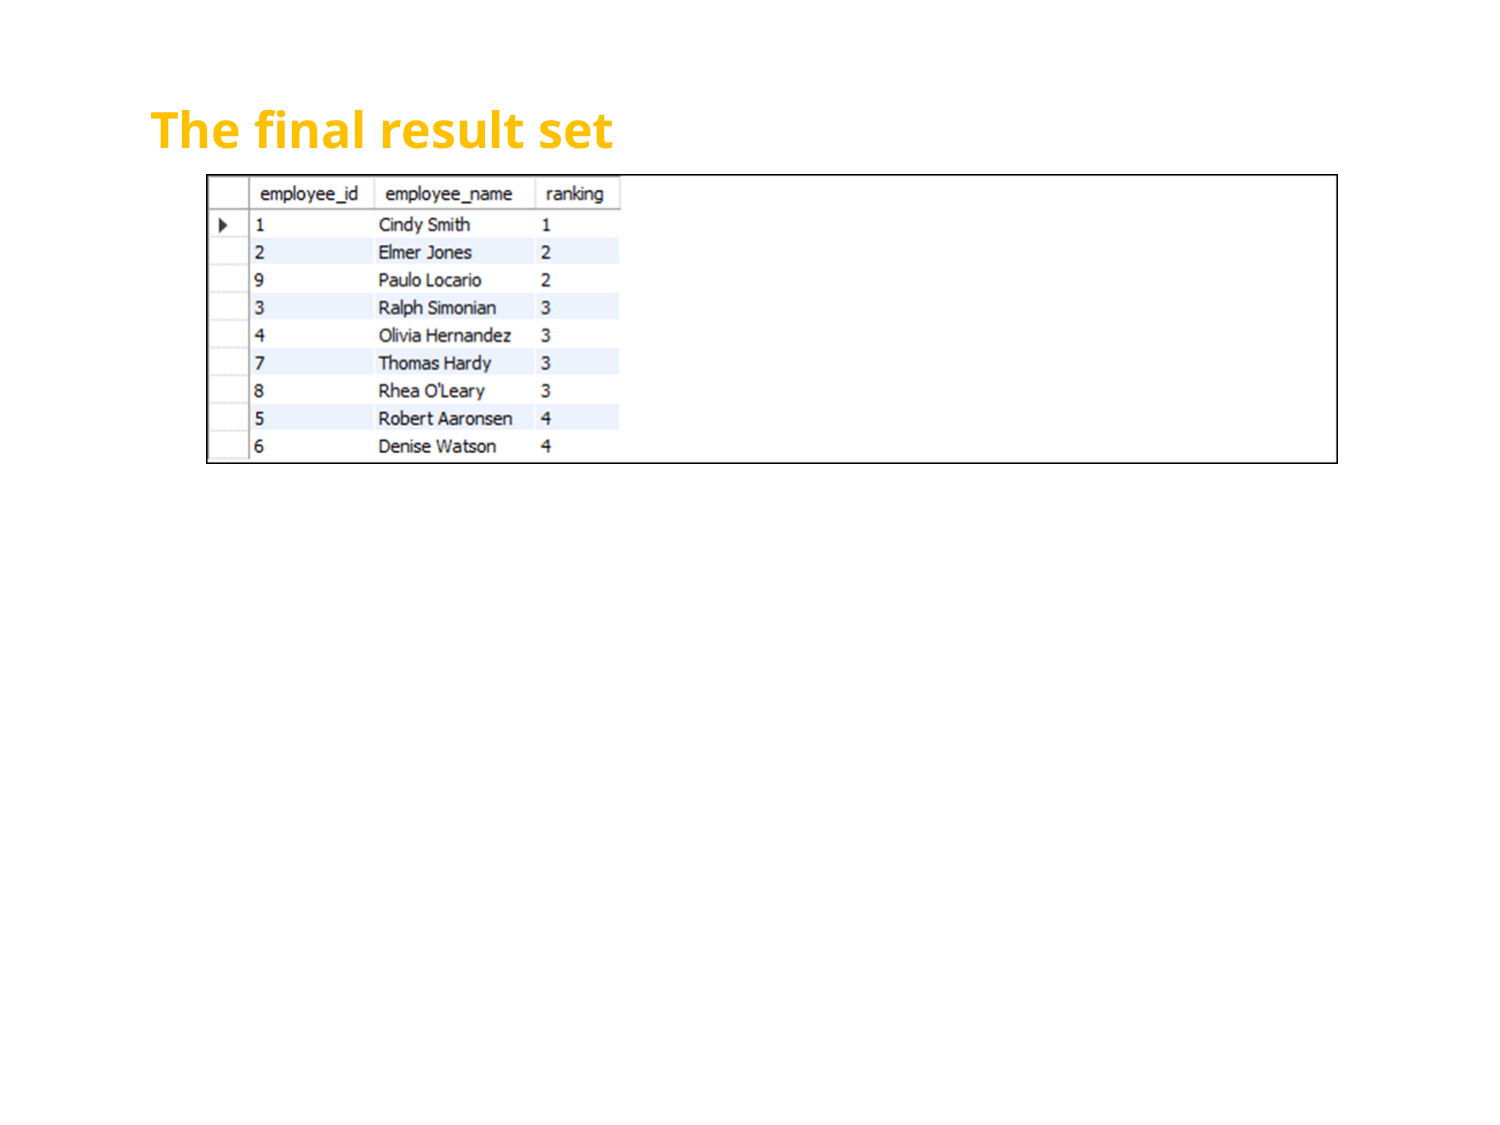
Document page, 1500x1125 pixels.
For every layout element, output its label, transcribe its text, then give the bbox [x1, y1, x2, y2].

title The final result set [150, 38, 1350, 227]
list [206, 174, 1338, 465]
